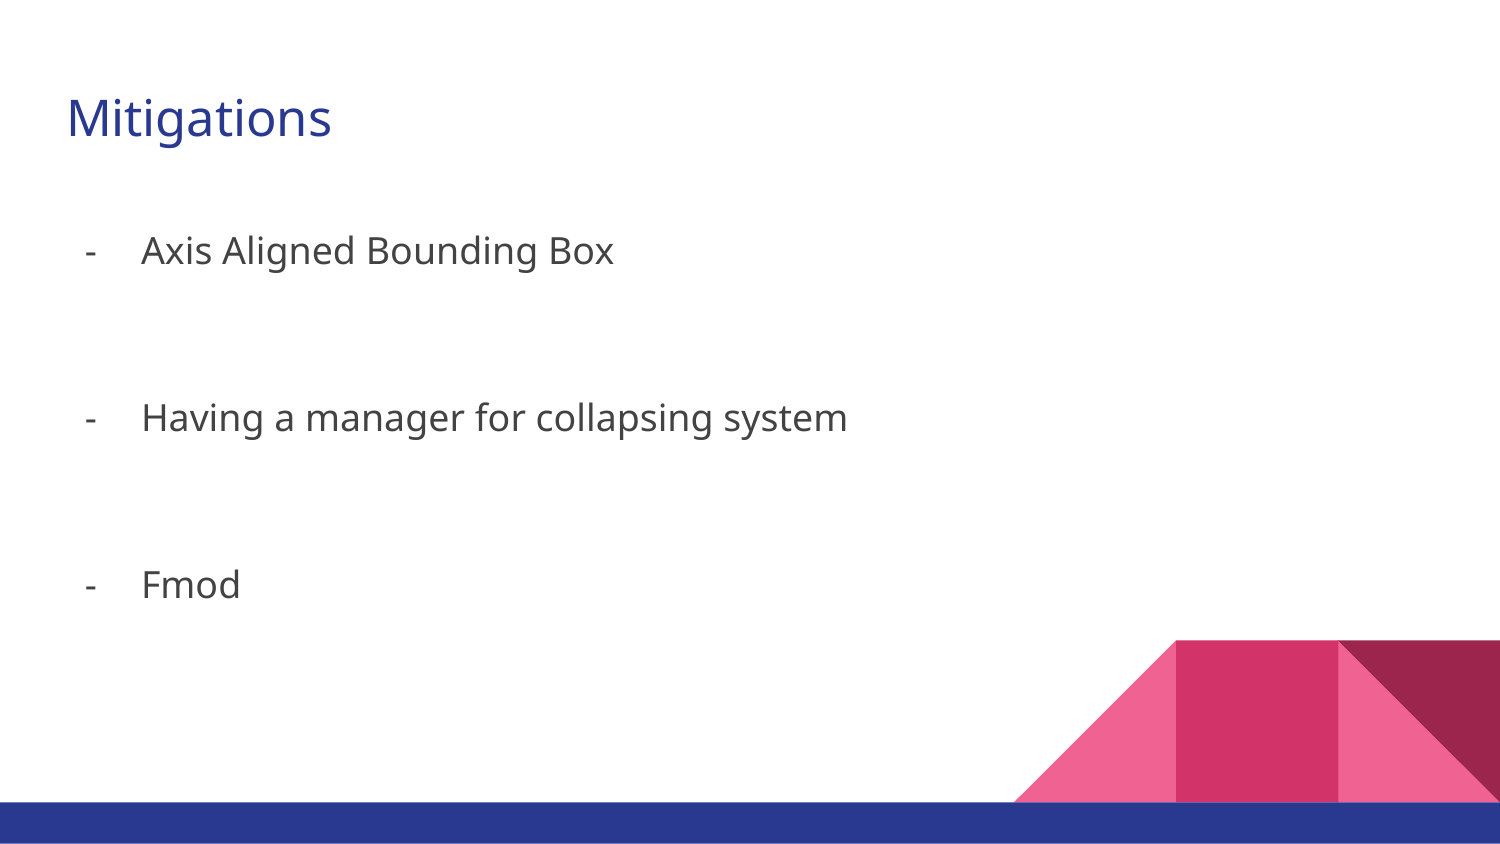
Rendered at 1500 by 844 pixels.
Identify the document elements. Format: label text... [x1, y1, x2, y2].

title Mitigations [51, 67, 1449, 167]
list Axis Aligned Bounding Box Having a manager for collapsing system Fmod [51, 201, 1449, 750]
